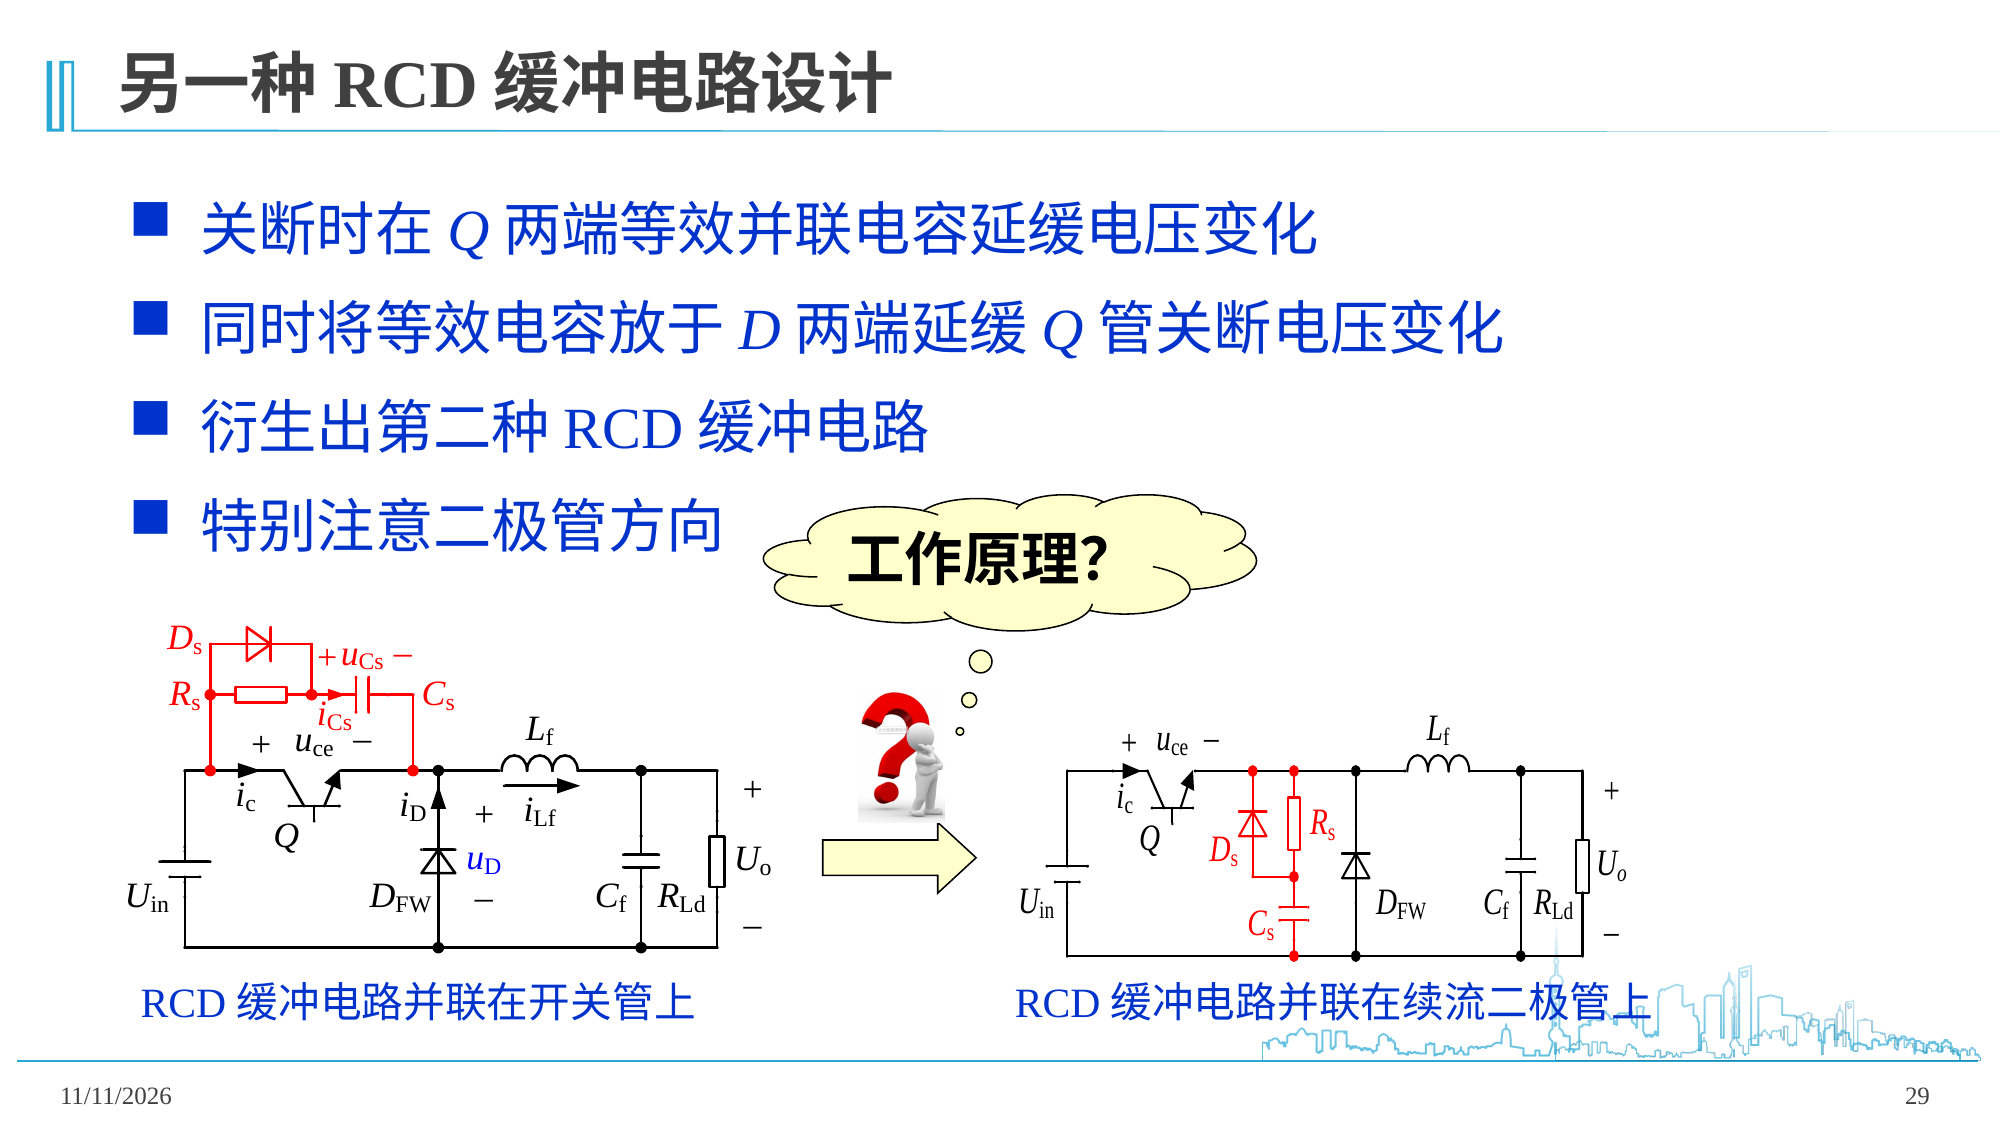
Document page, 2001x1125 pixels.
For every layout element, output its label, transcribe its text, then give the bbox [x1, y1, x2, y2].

text_box 工作原理？ [763, 494, 1257, 631]
text_box 工作原理？ [961, 692, 977, 708]
picture [999, 704, 1981, 1061]
picture [102, 609, 787, 960]
text_box RCD缓冲电路并联在续流二极管上 [999, 968, 1671, 1034]
text_box [822, 823, 977, 894]
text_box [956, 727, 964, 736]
text_box RCD缓冲电路并联在开关管上 [125, 968, 797, 1034]
text_box 工作原理？ [969, 650, 993, 673]
text_box 另一种RCD缓冲电路设计 [102, 42, 1090, 136]
text_box 关断时在Q两端等效并联电容延缓电压变化 同时将等效电容放于D两端延缓Q管关断电压变化 衍生出第二种RCD缓冲电路 特别注意二极管方向 [114, 184, 1822, 567]
picture [858, 687, 945, 823]
